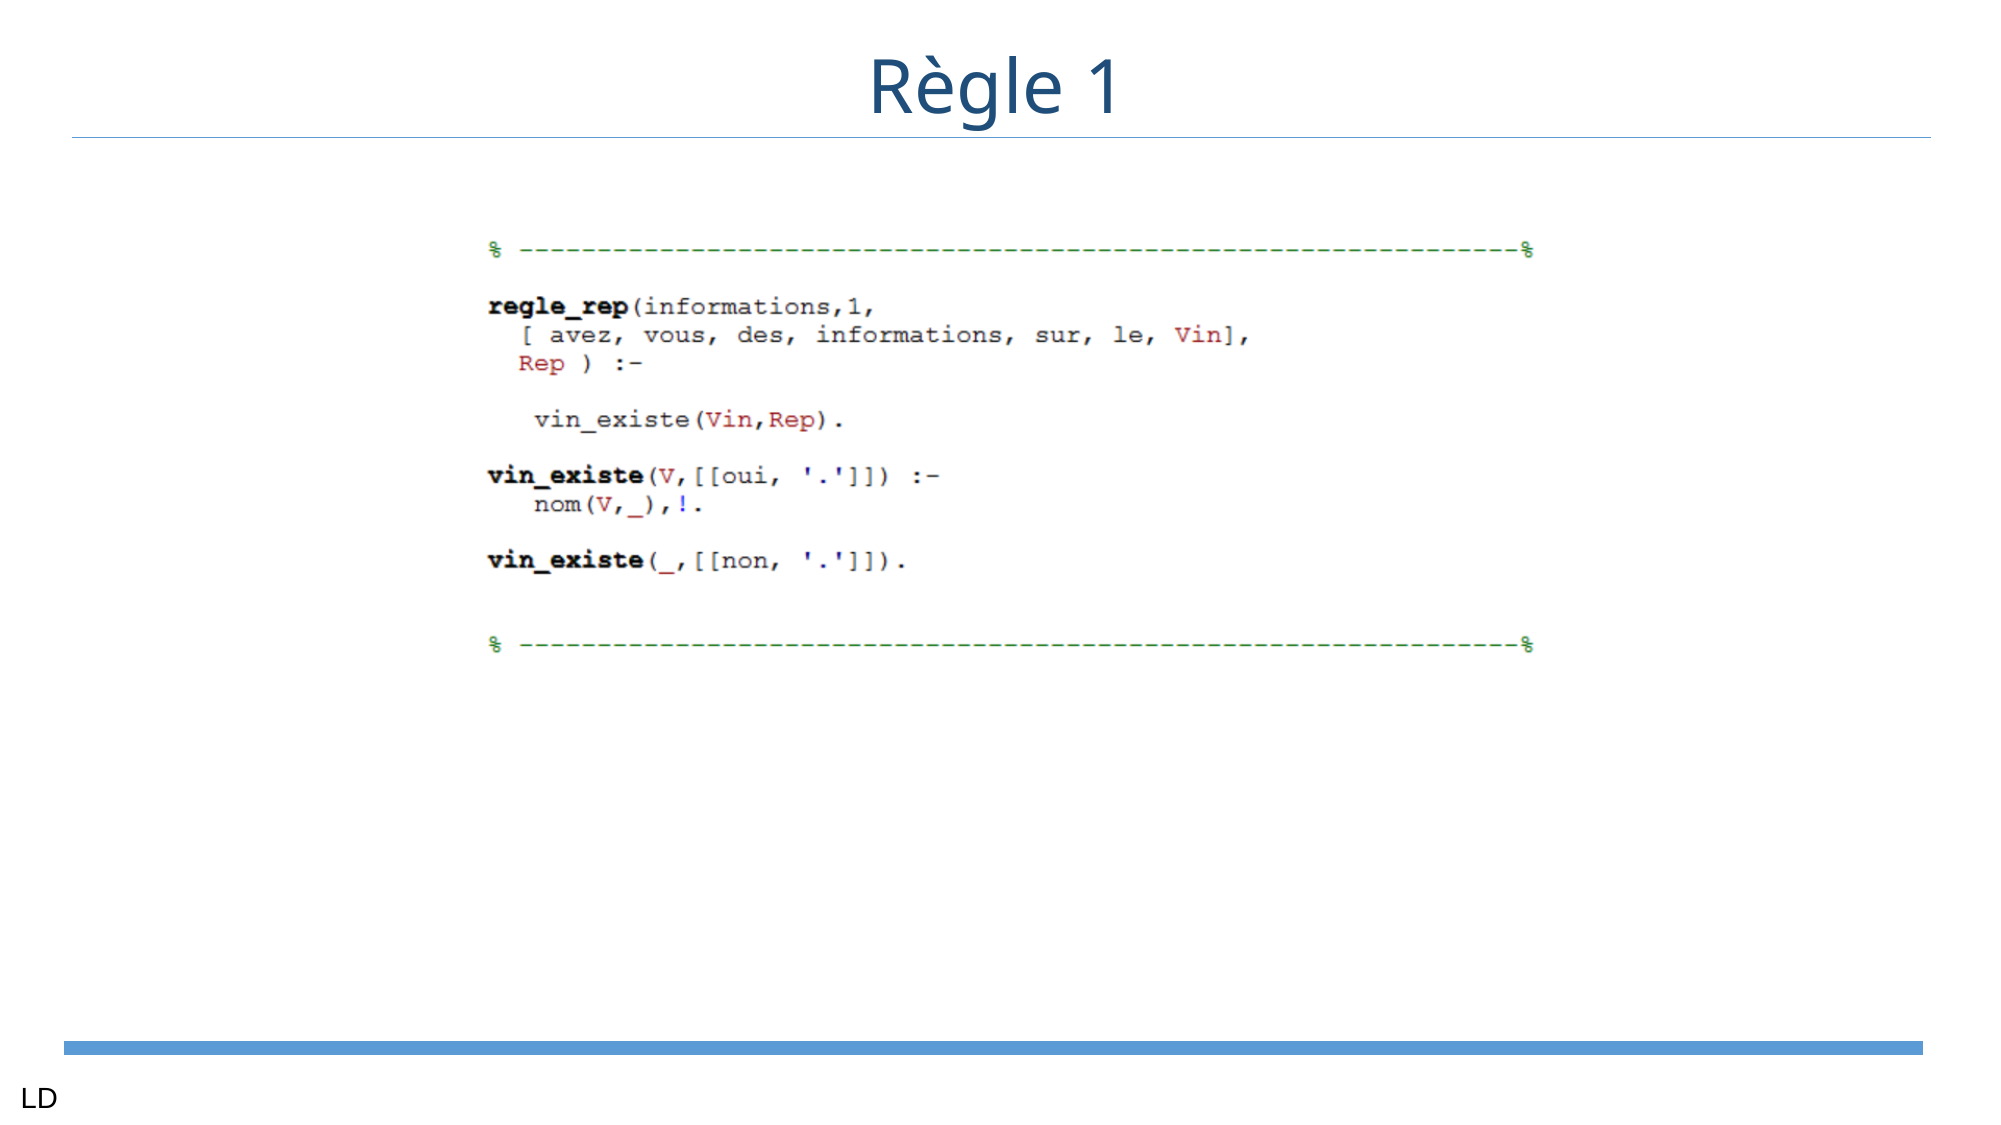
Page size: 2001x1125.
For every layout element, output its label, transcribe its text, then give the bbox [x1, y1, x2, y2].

picture [485, 225, 1567, 669]
text_box Règle 1 [72, 31, 1923, 137]
text_box LD [5, 1063, 82, 1116]
